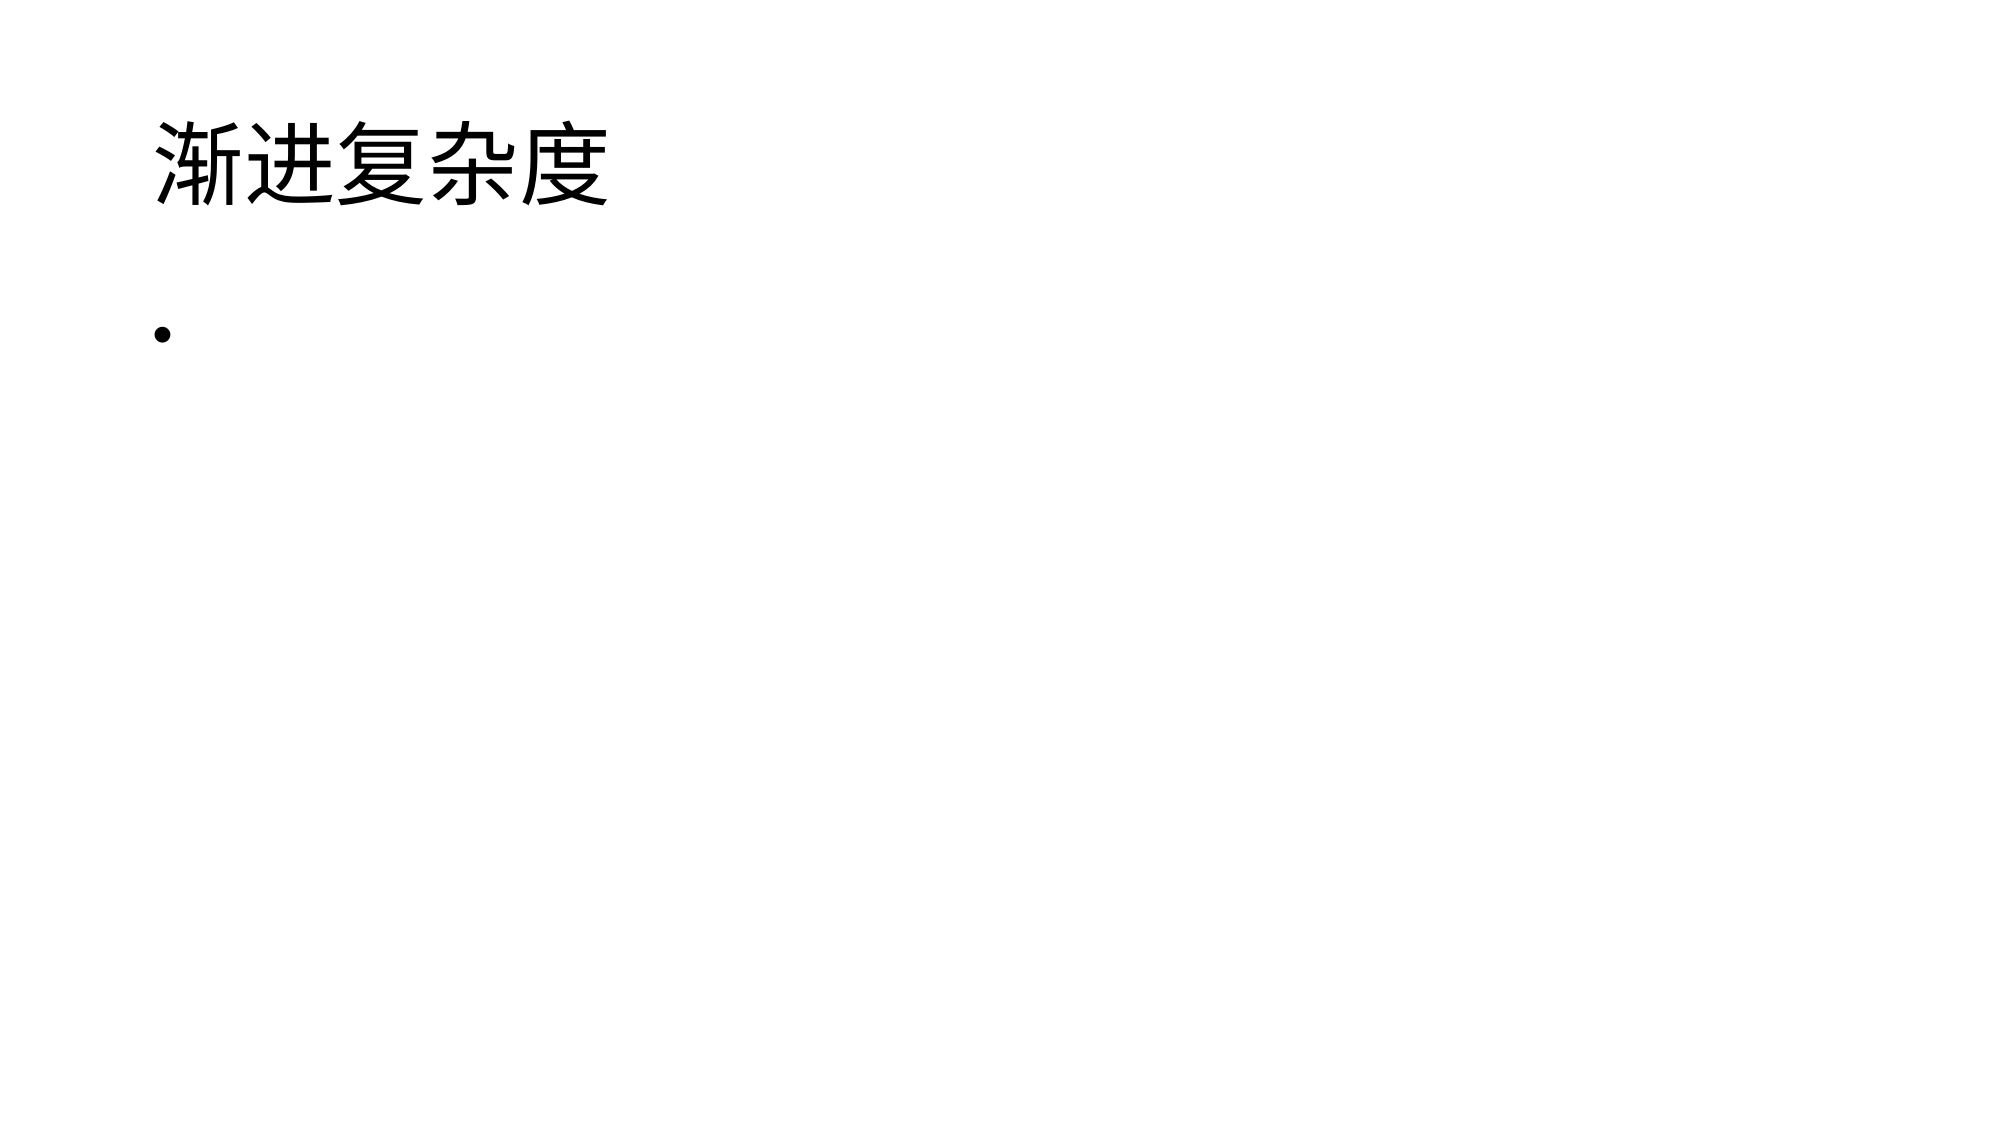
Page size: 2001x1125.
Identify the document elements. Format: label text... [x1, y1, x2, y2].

title 渐进复杂度 [137, 59, 1863, 278]
